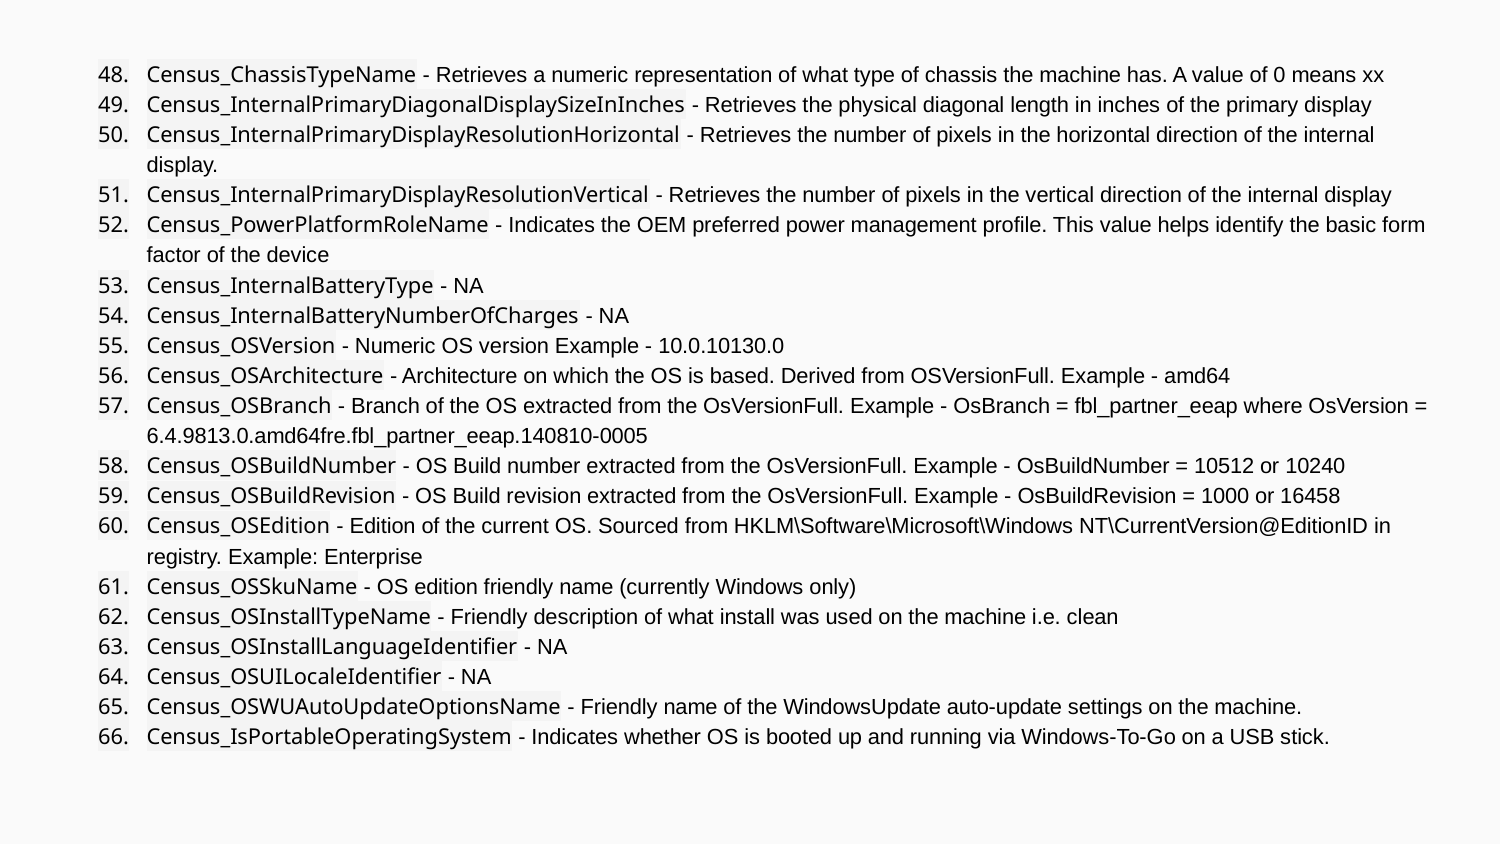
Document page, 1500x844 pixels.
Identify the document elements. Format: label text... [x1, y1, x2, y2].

text_box Census_ChassisTypeName - Retrieves a numeric representation of what type of chassis the machine has. A value of 0 means xx Census_InternalPrimaryDiagonalDisplaySizeInInches - Retrieves the physical diagonal length in inches of the primary display Census_InternalPrimaryDisplayResolutionHorizontal - Retrieves the number of pixels in the horizontal direction of the internal display. Census_InternalPrimaryDisplayResolutionVertical - Retrieves the number of pixels in the vertical direction of the internal display Census_PowerPlatformRoleName - Indicates the OEM preferred power management profile. This value helps identify the basic form factor of the device Census_InternalBatteryType - NA Census_InternalBatteryNumberOfCharges - NA Census_OSVersion - Numeric OS version Example - 10.0.10130.0 Census_OSArchitecture - Architecture on which the OS is based. Derived from OSVersionFull. Example - amd64 Census_OSBranch - Branch of the OS extracted from the OsVersionFull. Example - OsBranch = fbl_partner_eeap where OsVersion = 6.4.9813.0.amd64fre.fbl_partner_eeap.140810-0005 Census_OSBuildNumber - OS Build number extracted from the OsVersionFull. Example - OsBuildNumber = 10512 or 10240 Census_OSBuildRevision - OS Build revision extracted from the OsVersionFull. Example - OsBuildRevision = 1000 or 16458 Census_OSEdition - Edition of the current OS. Sourced from HKLM\Software\Microsoft\Windows NT\CurrentVersion@EditionID in registry. Example: Enterprise Census_OSSkuName - OS edition friendly name (currently Windows only) Census_OSInstallTypeName - Friendly description of what install was used on the machine i.e. clean Census_OSInstallLanguageIdentifier - NA Census_OSUILocaleIdentifier - NA Census_OSWUAutoUpdateOptionsName - Friendly name of the WindowsUpdate auto-update settings on the machine. Census_IsPortableOperatingSystem - Indicates whether OS is booted up and running via Windows-To-Go on a USB stick. [56, 41, 1449, 803]
